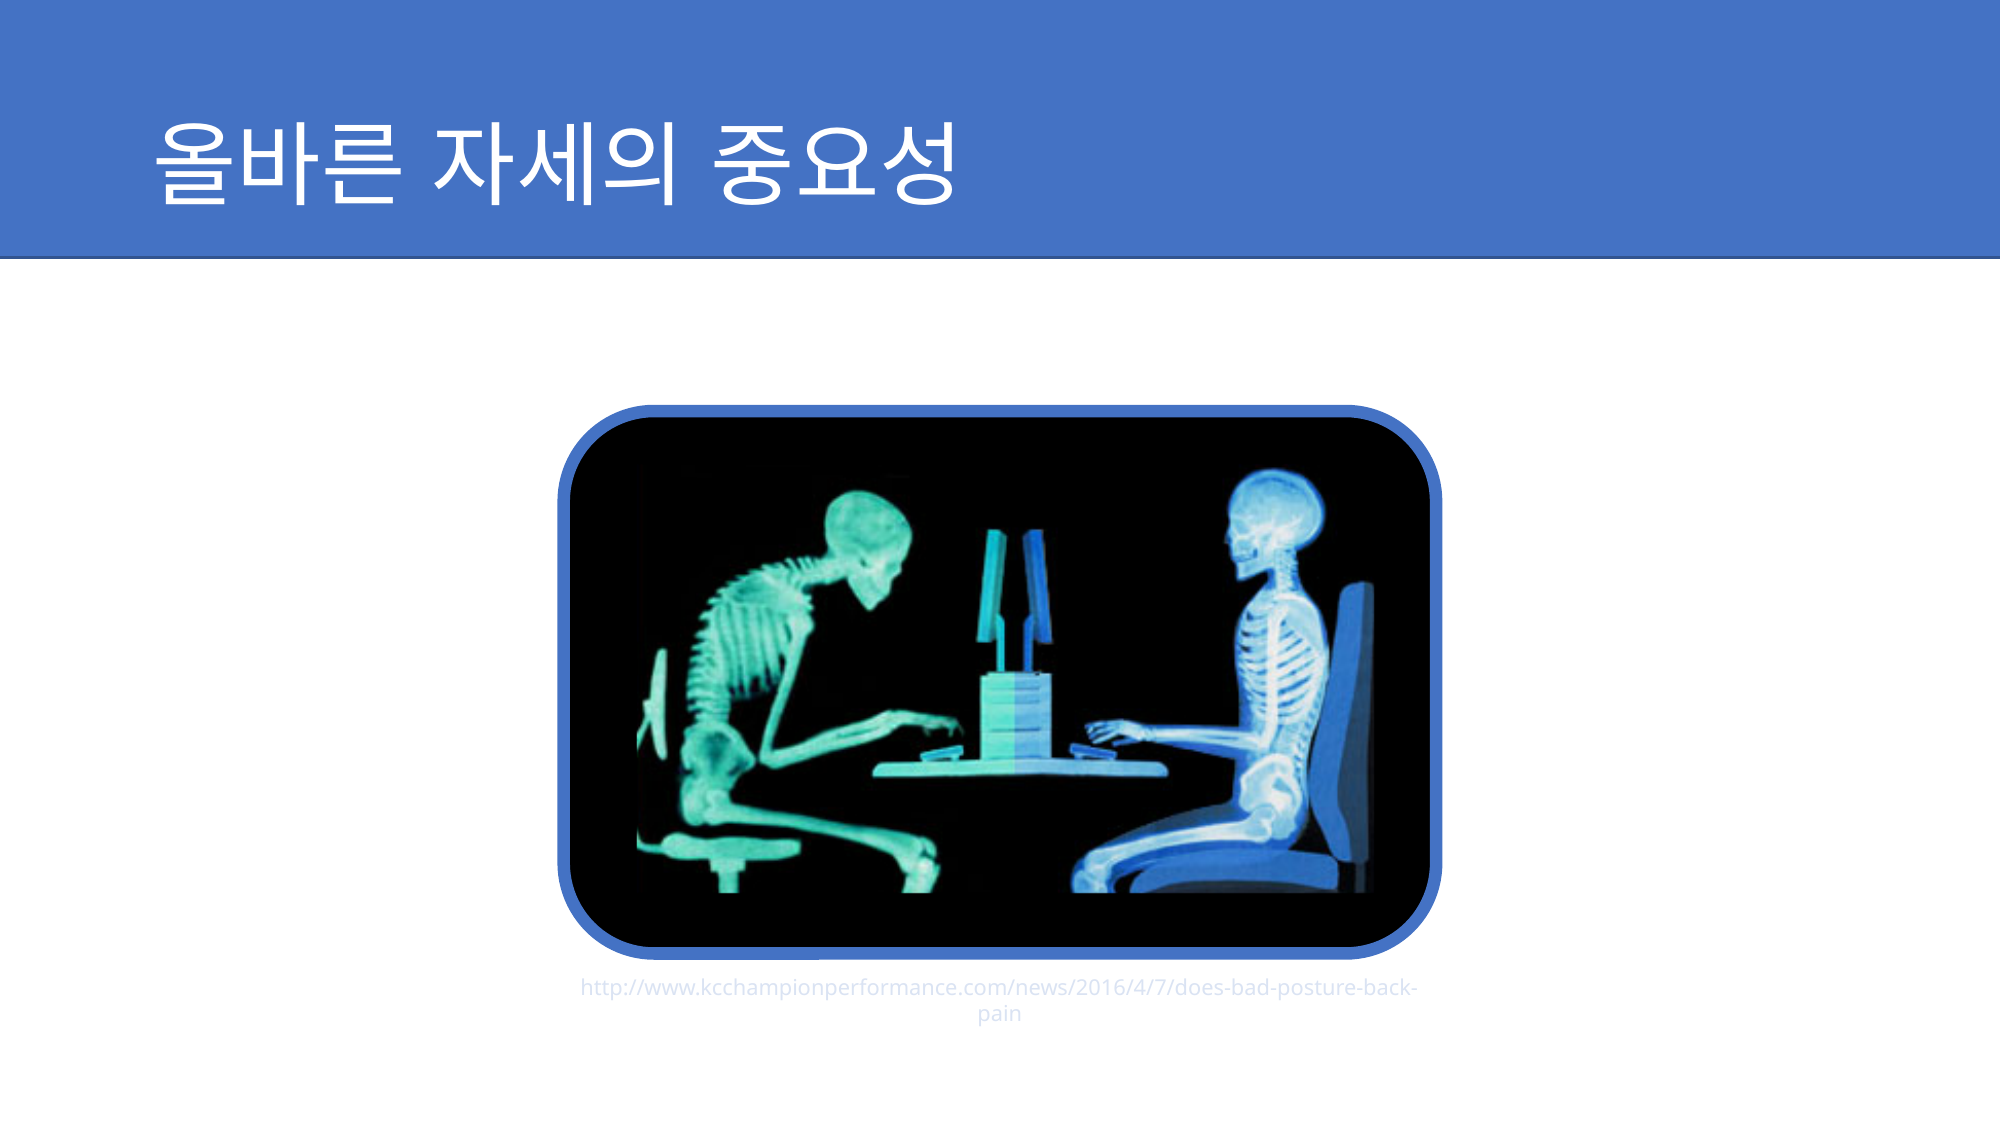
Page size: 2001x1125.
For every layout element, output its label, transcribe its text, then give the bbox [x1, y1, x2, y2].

text_box [0, 0, 2000, 259]
title 올바른 자세의 중요성 [137, 59, 1863, 278]
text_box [550, 411, 1450, 1009]
